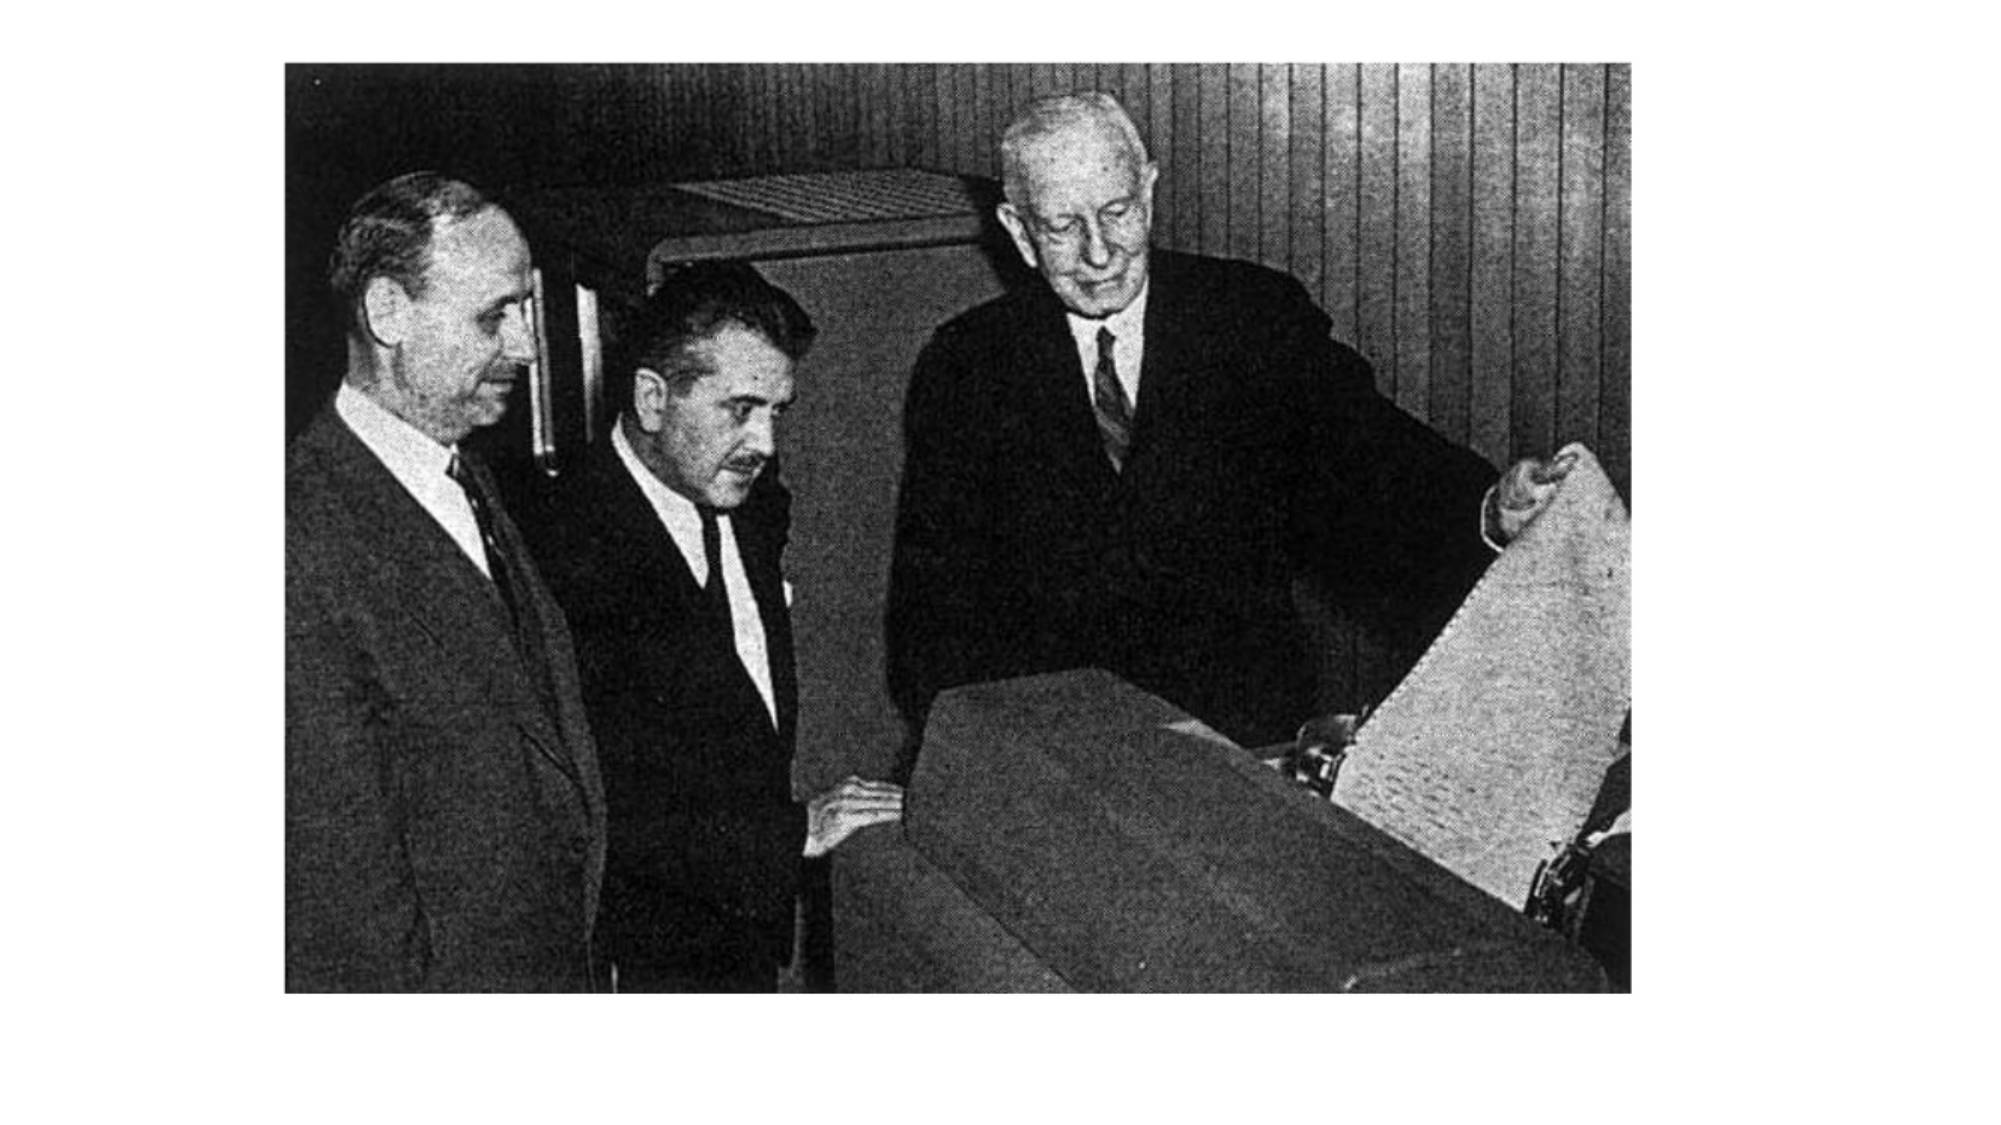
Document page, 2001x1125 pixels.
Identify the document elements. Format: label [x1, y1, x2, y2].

list [281, 59, 1638, 1000]
